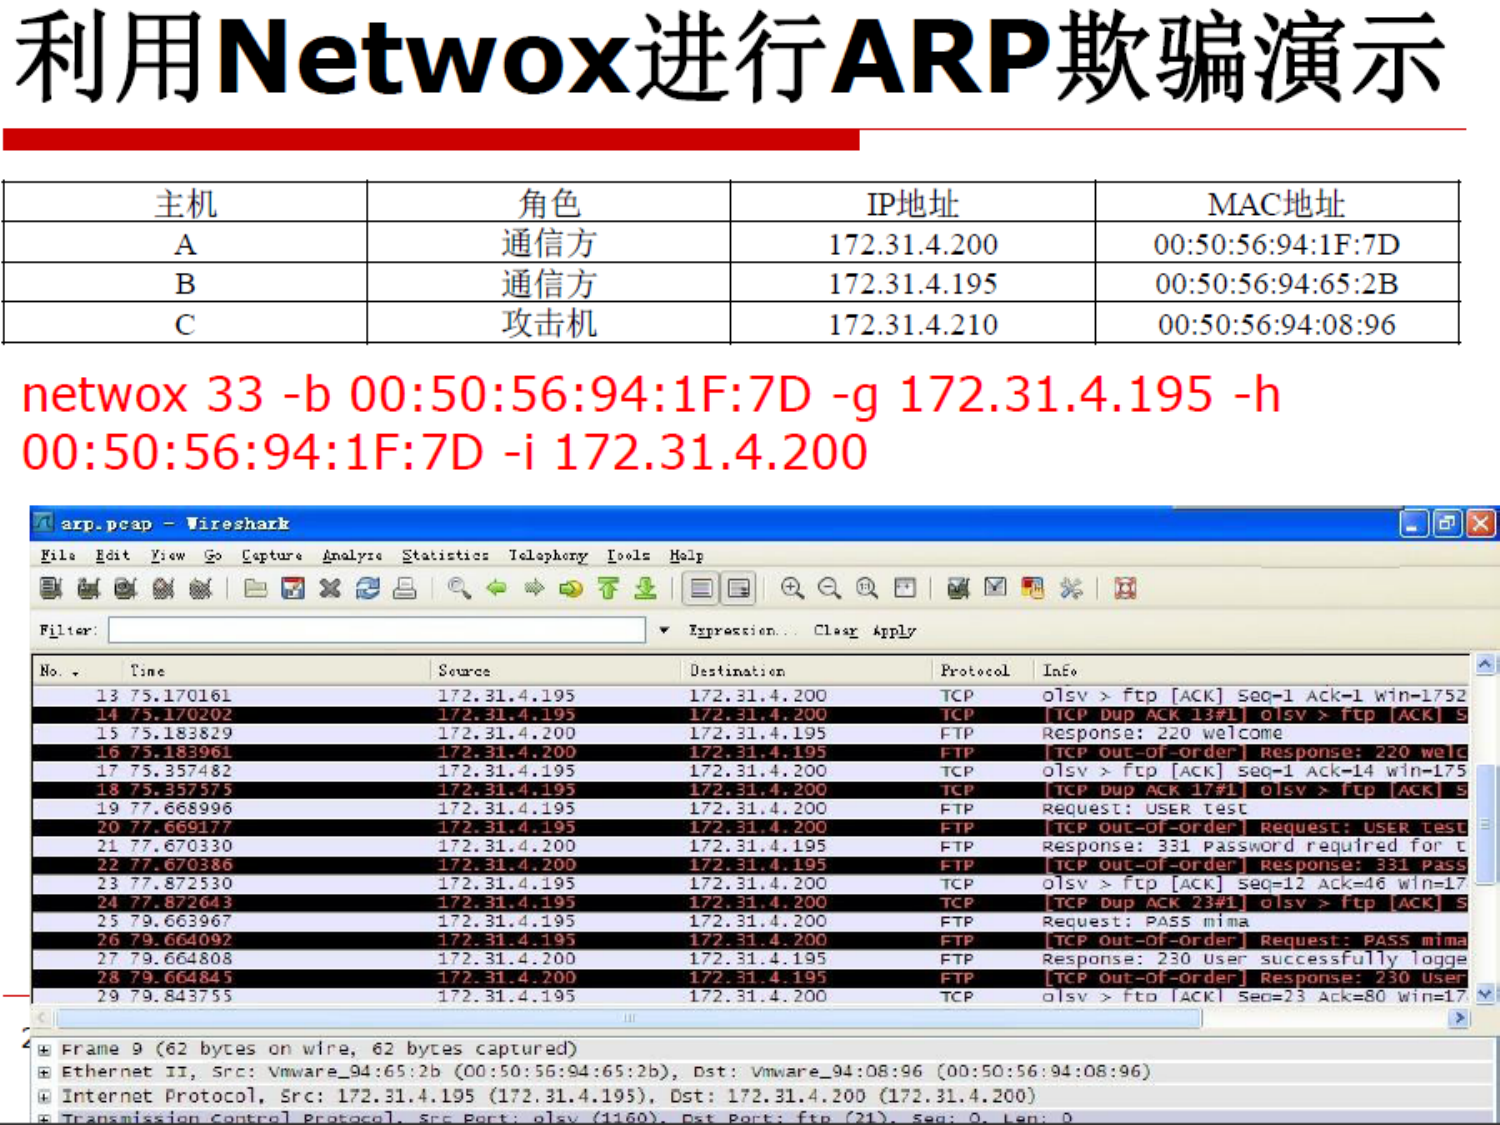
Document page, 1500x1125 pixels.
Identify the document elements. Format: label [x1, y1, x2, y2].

list [0, 0, 1500, 1125]
